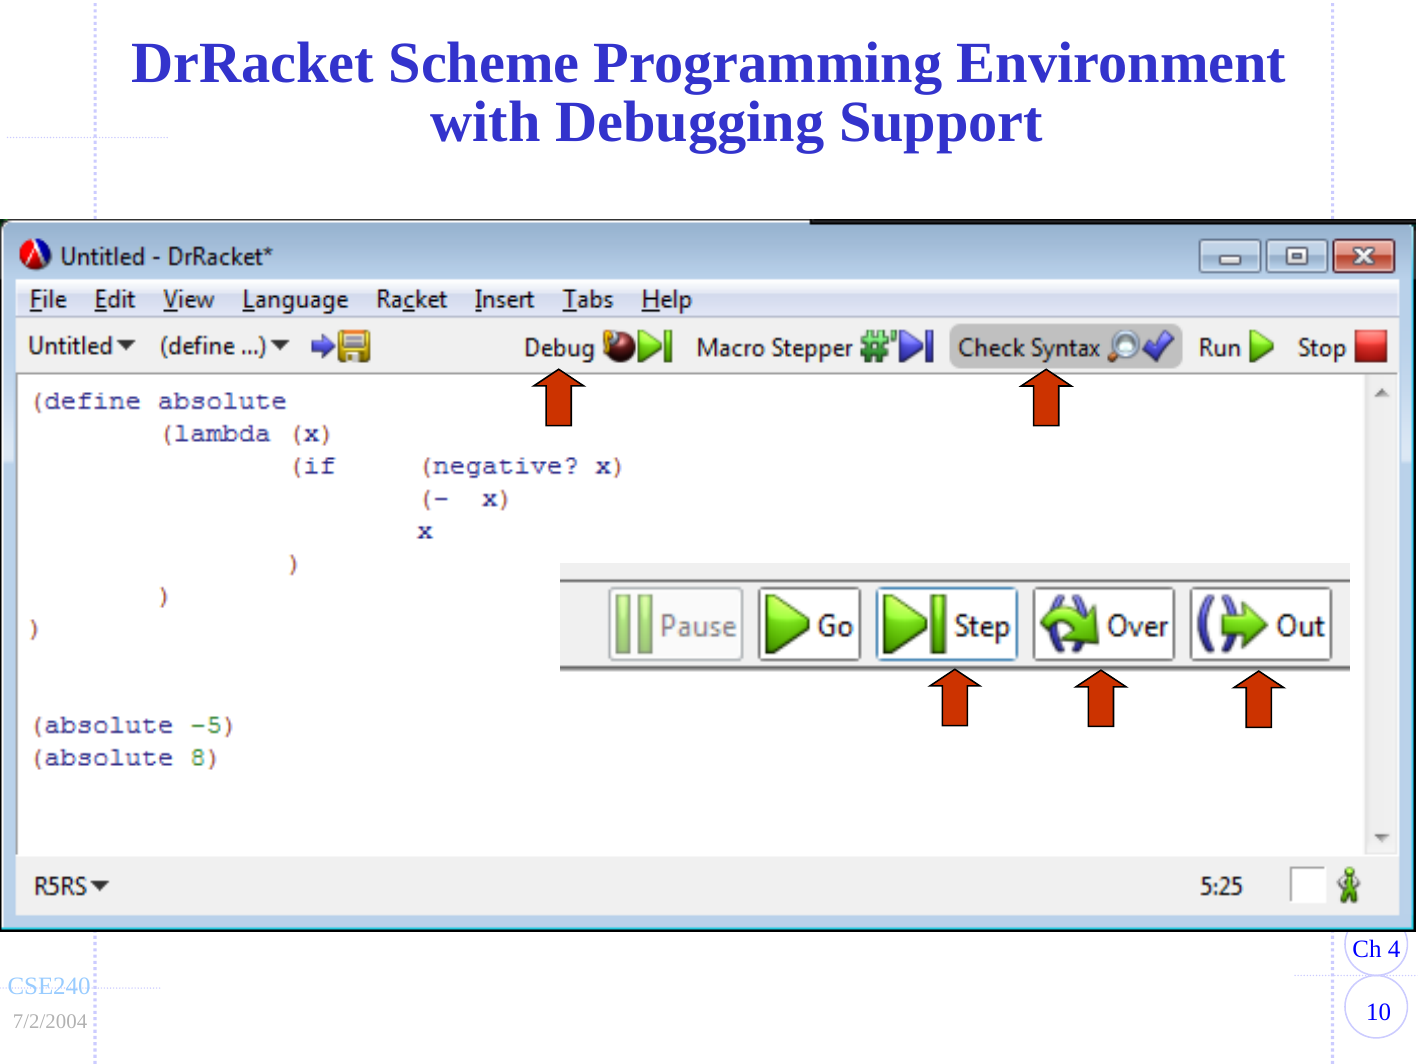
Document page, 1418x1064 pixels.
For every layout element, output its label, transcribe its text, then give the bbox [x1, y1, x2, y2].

picture [0, 219, 1416, 932]
title DrRacket Scheme Programming Environment with Debugging Support [104, 19, 1315, 170]
